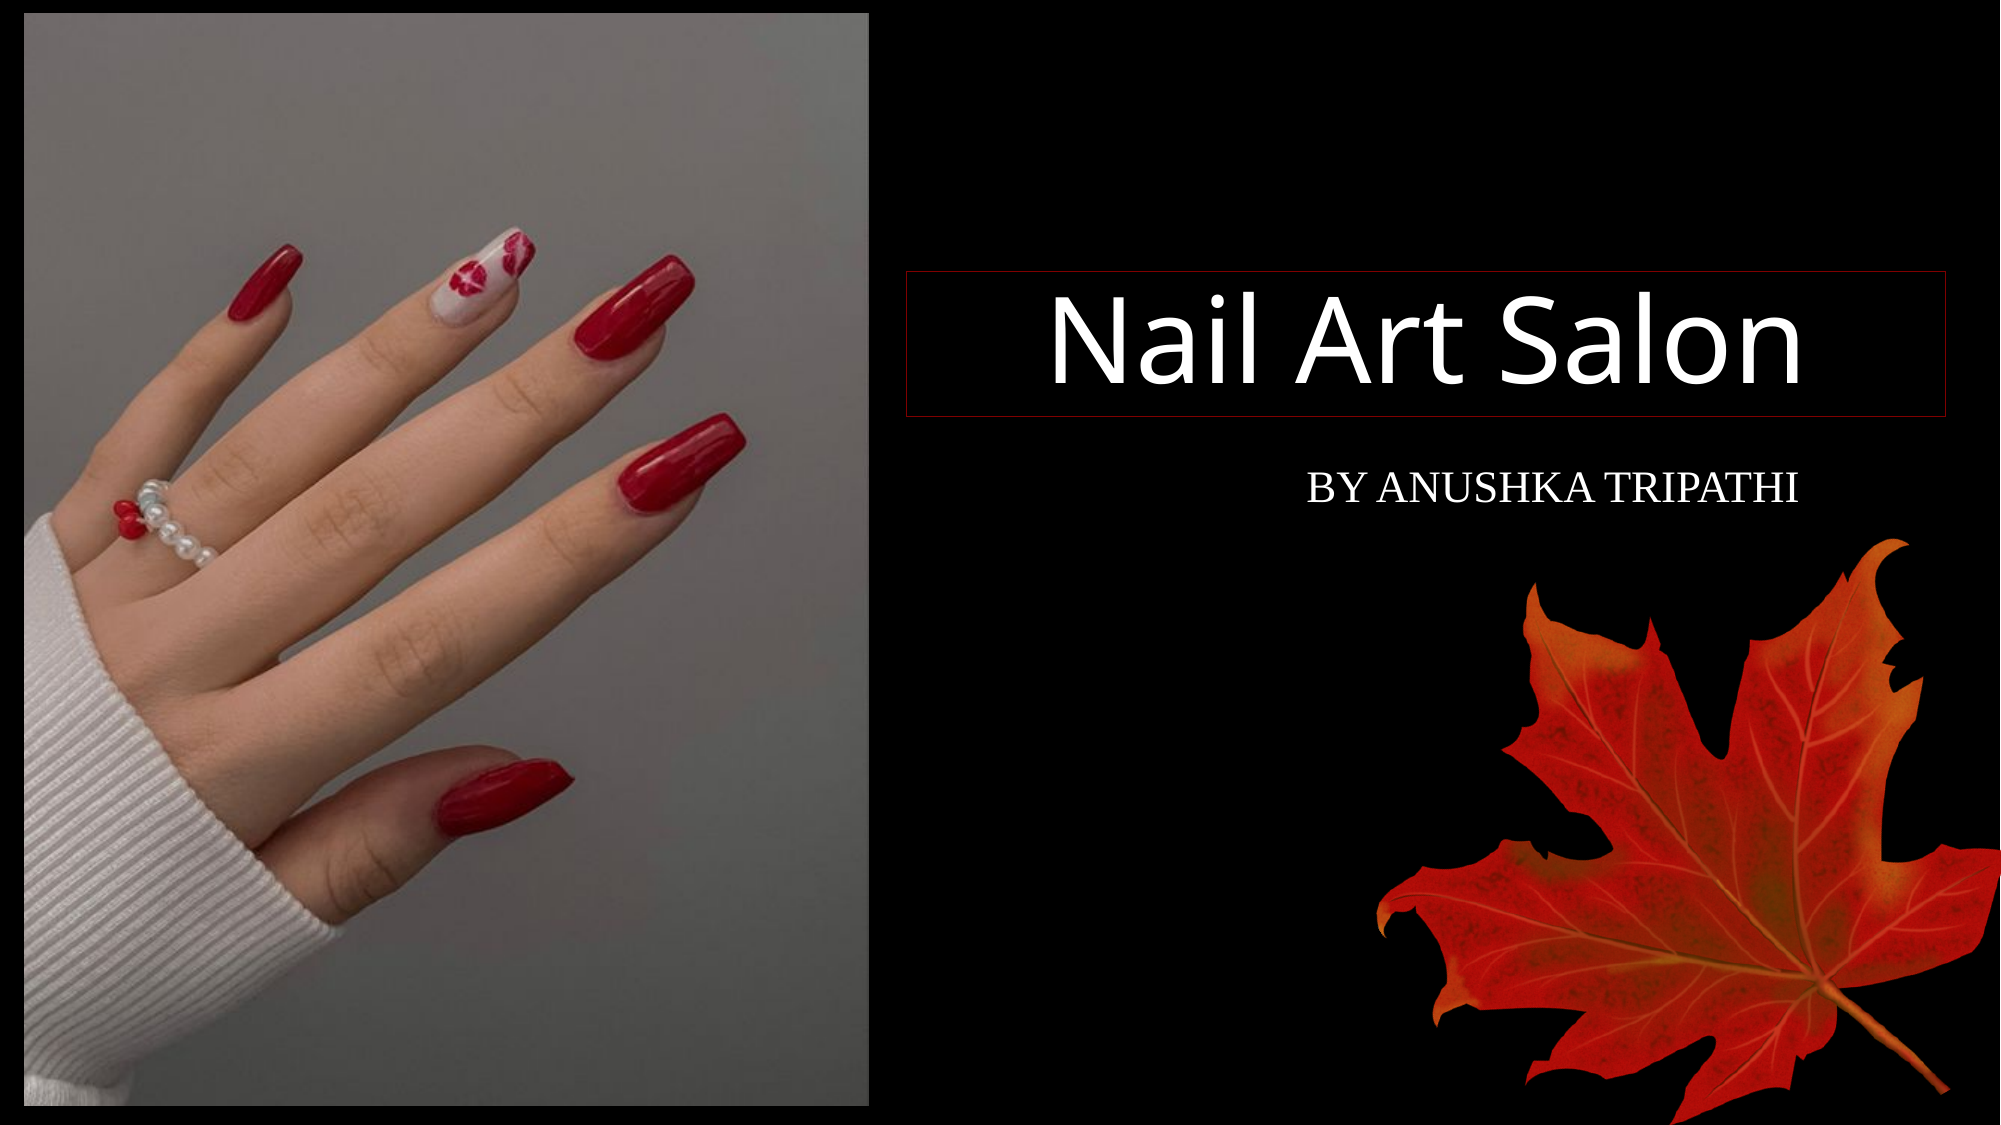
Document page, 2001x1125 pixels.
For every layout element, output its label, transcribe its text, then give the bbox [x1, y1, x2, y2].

picture [24, 13, 869, 1106]
subtitle BY ANUSHKA TRIPATHI [1041, 456, 1754, 522]
title Nail Art Salon [906, 271, 1946, 417]
picture [1269, 412, 2001, 1125]
